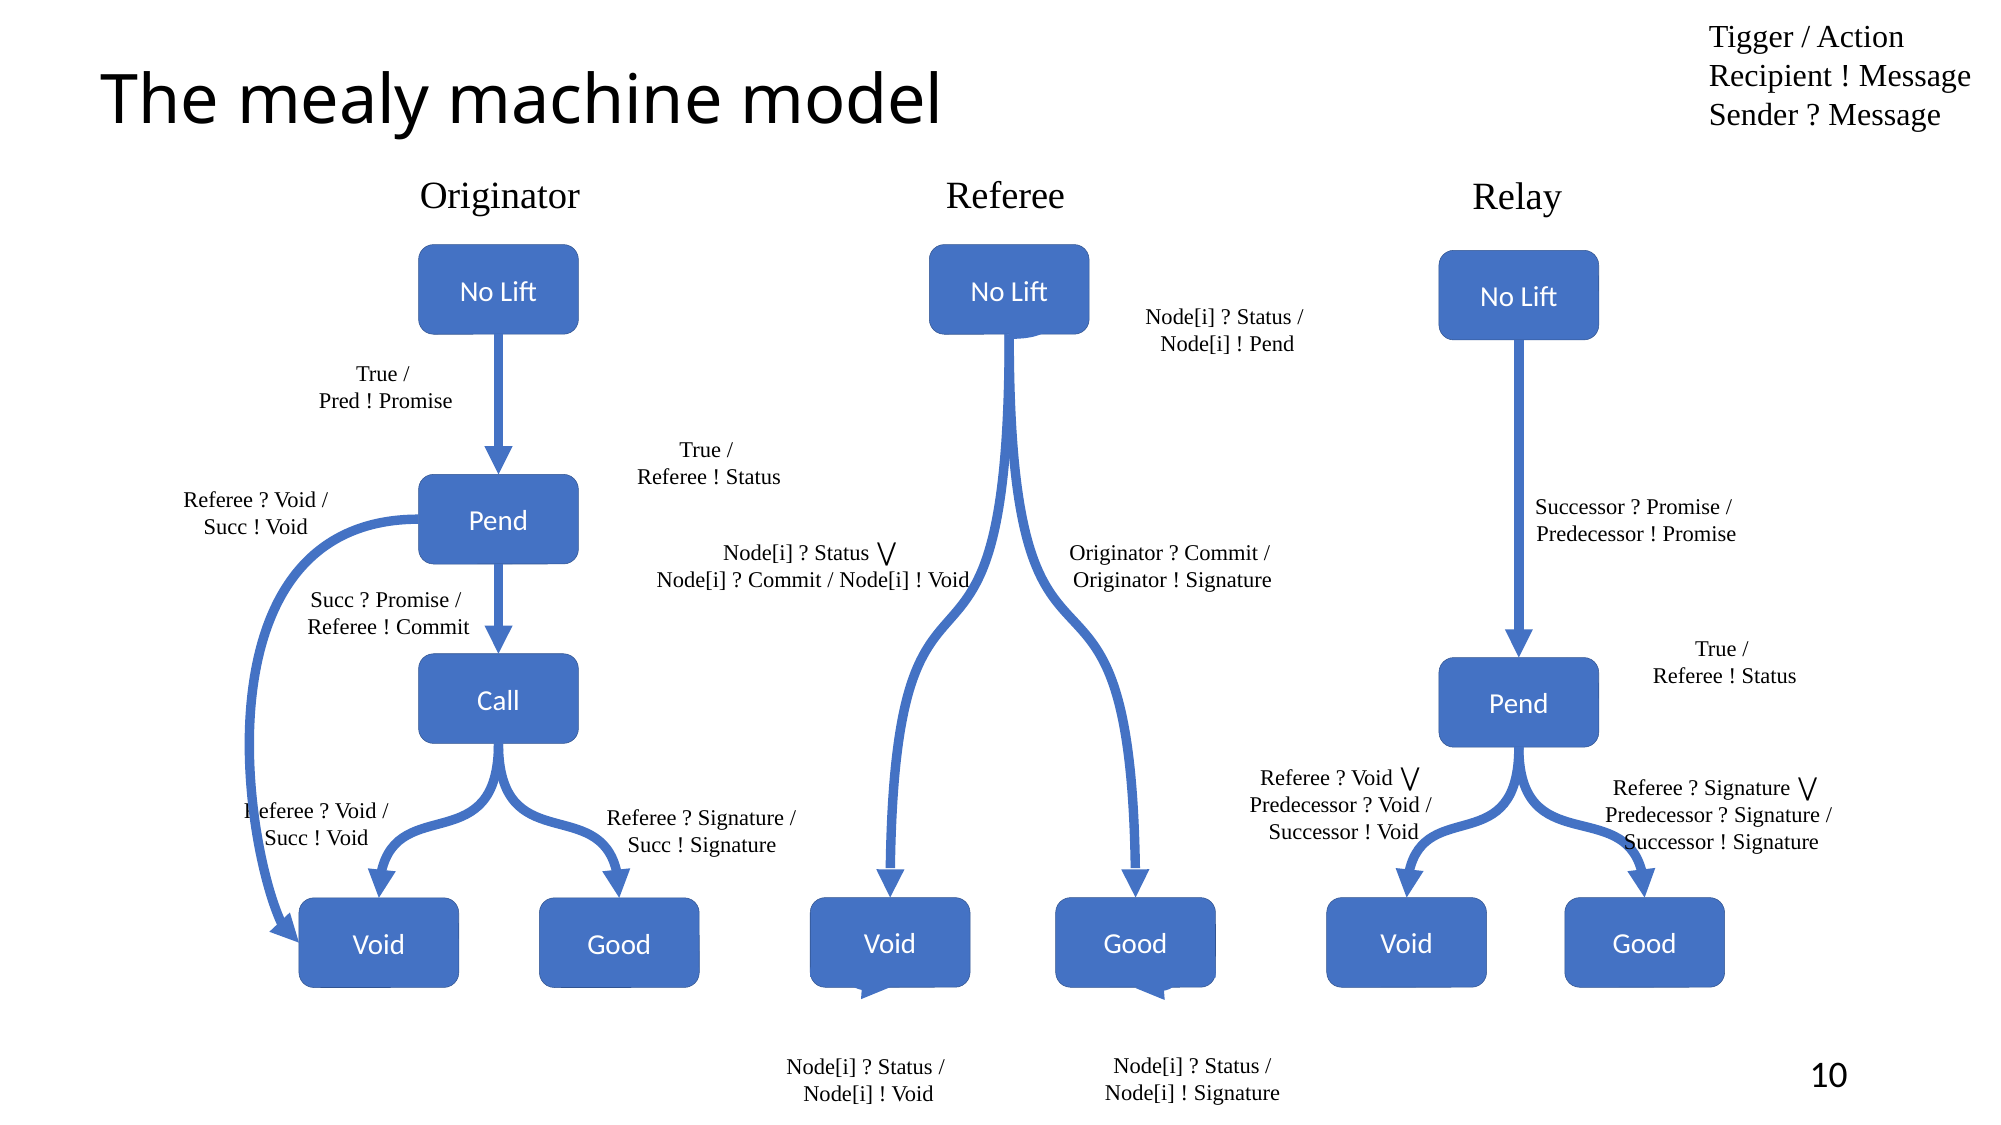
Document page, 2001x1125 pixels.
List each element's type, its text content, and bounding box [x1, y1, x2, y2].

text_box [137, 8, 2000, 1115]
title The mealy machine model [85, 56, 137, 147]
